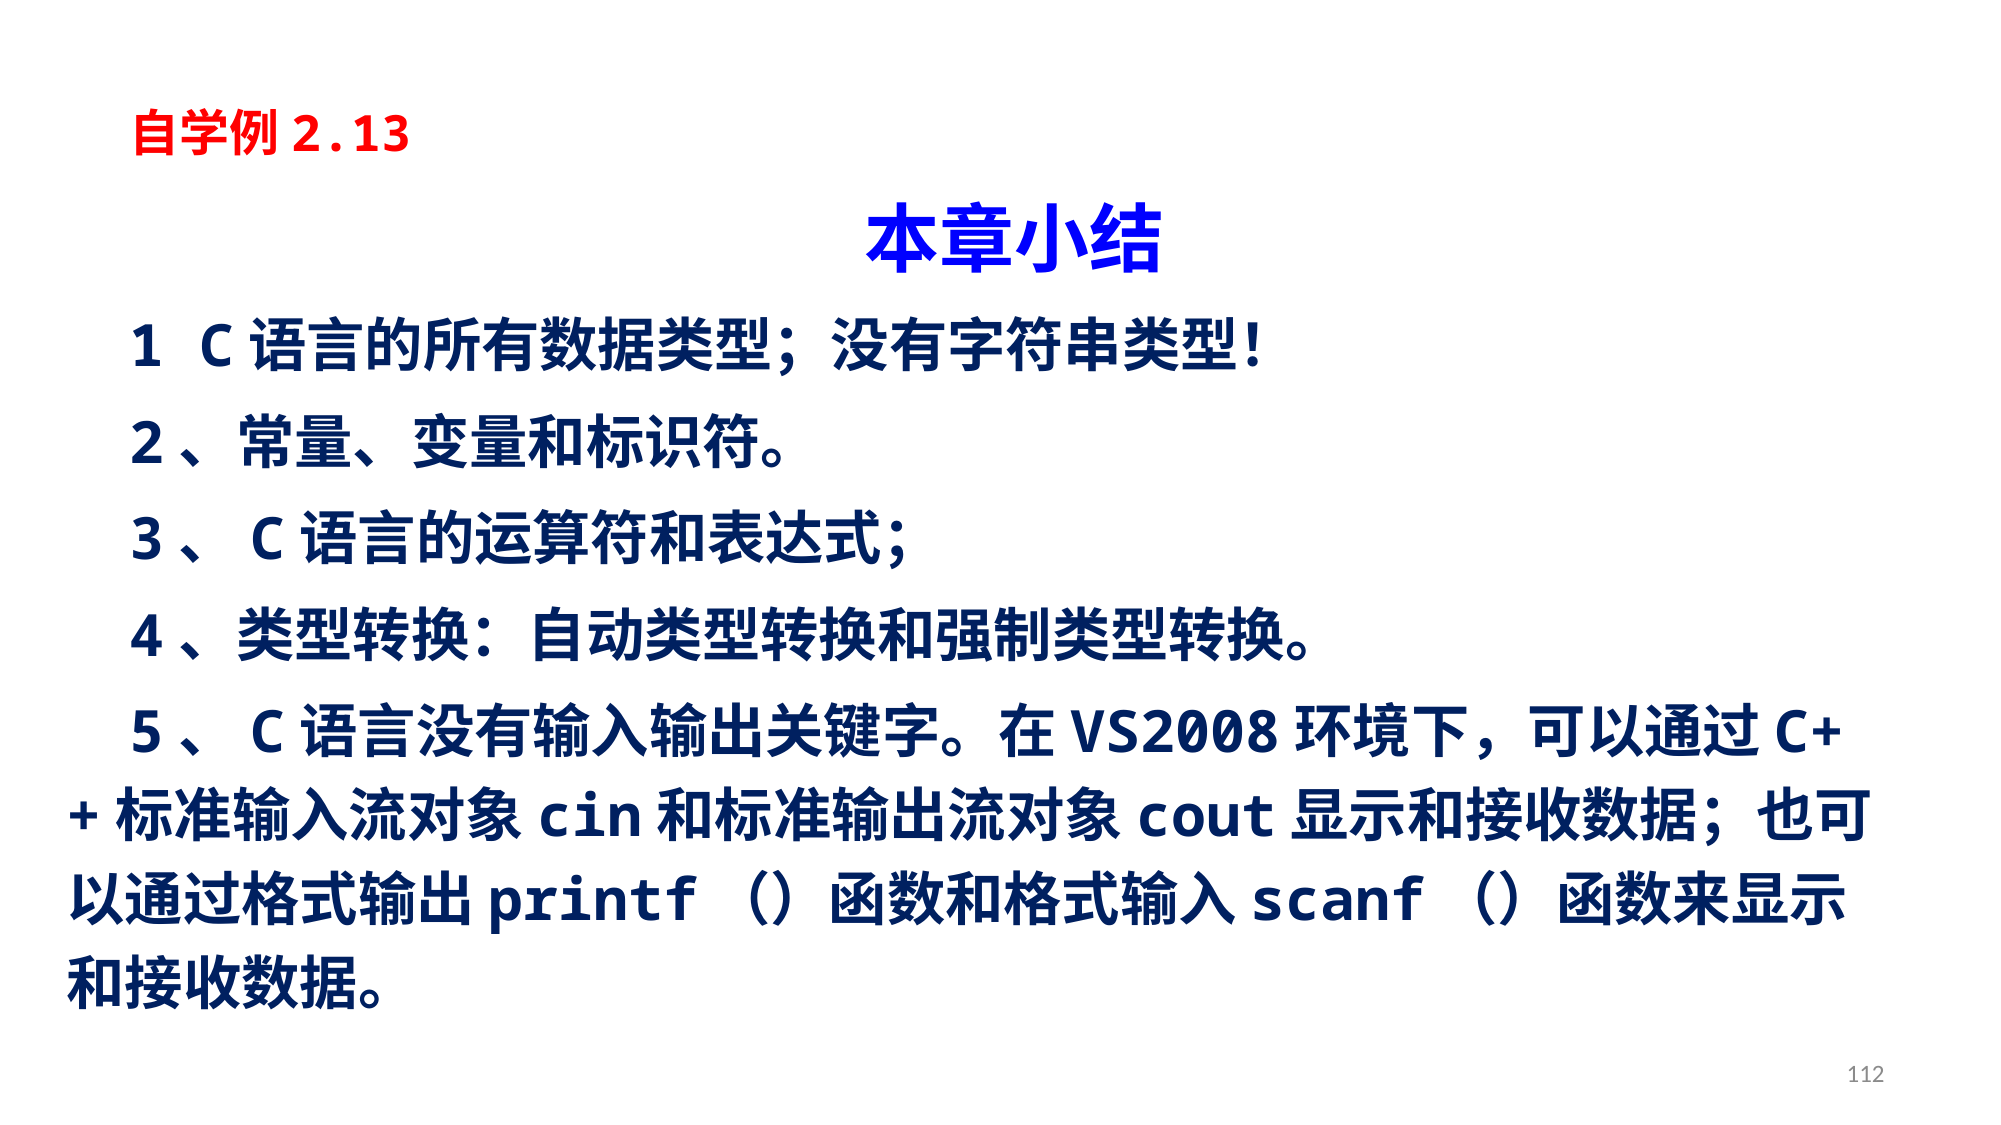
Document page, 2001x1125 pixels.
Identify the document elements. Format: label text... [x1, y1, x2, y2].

slide_number 112 [1433, 1042, 1900, 1103]
text_box 自学例2.13 本章小结 1 C语言的所有数据类型；没有字符串类型！ 2、常量、变量和标识符。 3、C语言的运算符和表达式； 4、类型转换：自动类型转换和强制类型转换。 5、C语言没有输入输出关键字。在VS2008环境下，可以通过C++标准输入流对象cin和标准输出流对象cout显示和接收数据；也可以通过格式输出printf（）函数和格式输入scanf（）函数来显示和接收数据。 [66, 89, 1900, 988]
